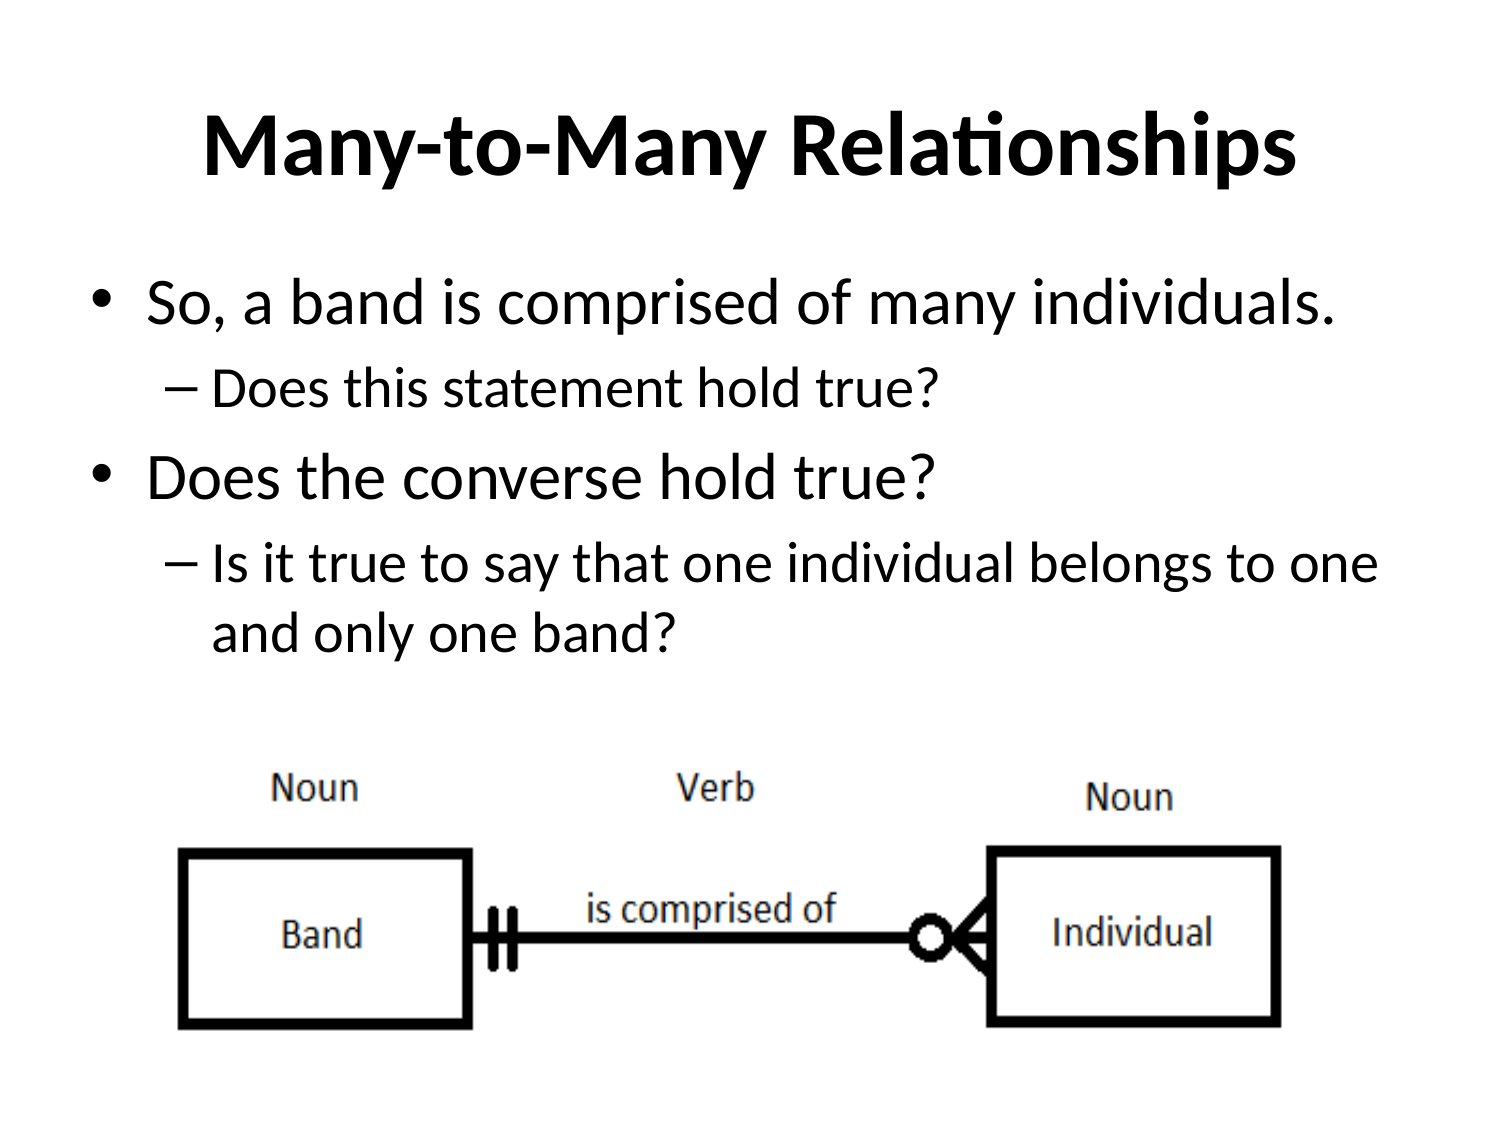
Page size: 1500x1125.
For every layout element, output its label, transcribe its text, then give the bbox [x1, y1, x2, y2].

picture [142, 699, 1346, 1076]
list So, a band is comprised of many individuals. Does this statement hold true? Does the converse hold true? Is it true to say that one individual belongs to one and only one band? [75, 249, 1425, 713]
title Many-to-Many Relationships [75, 45, 1425, 233]
